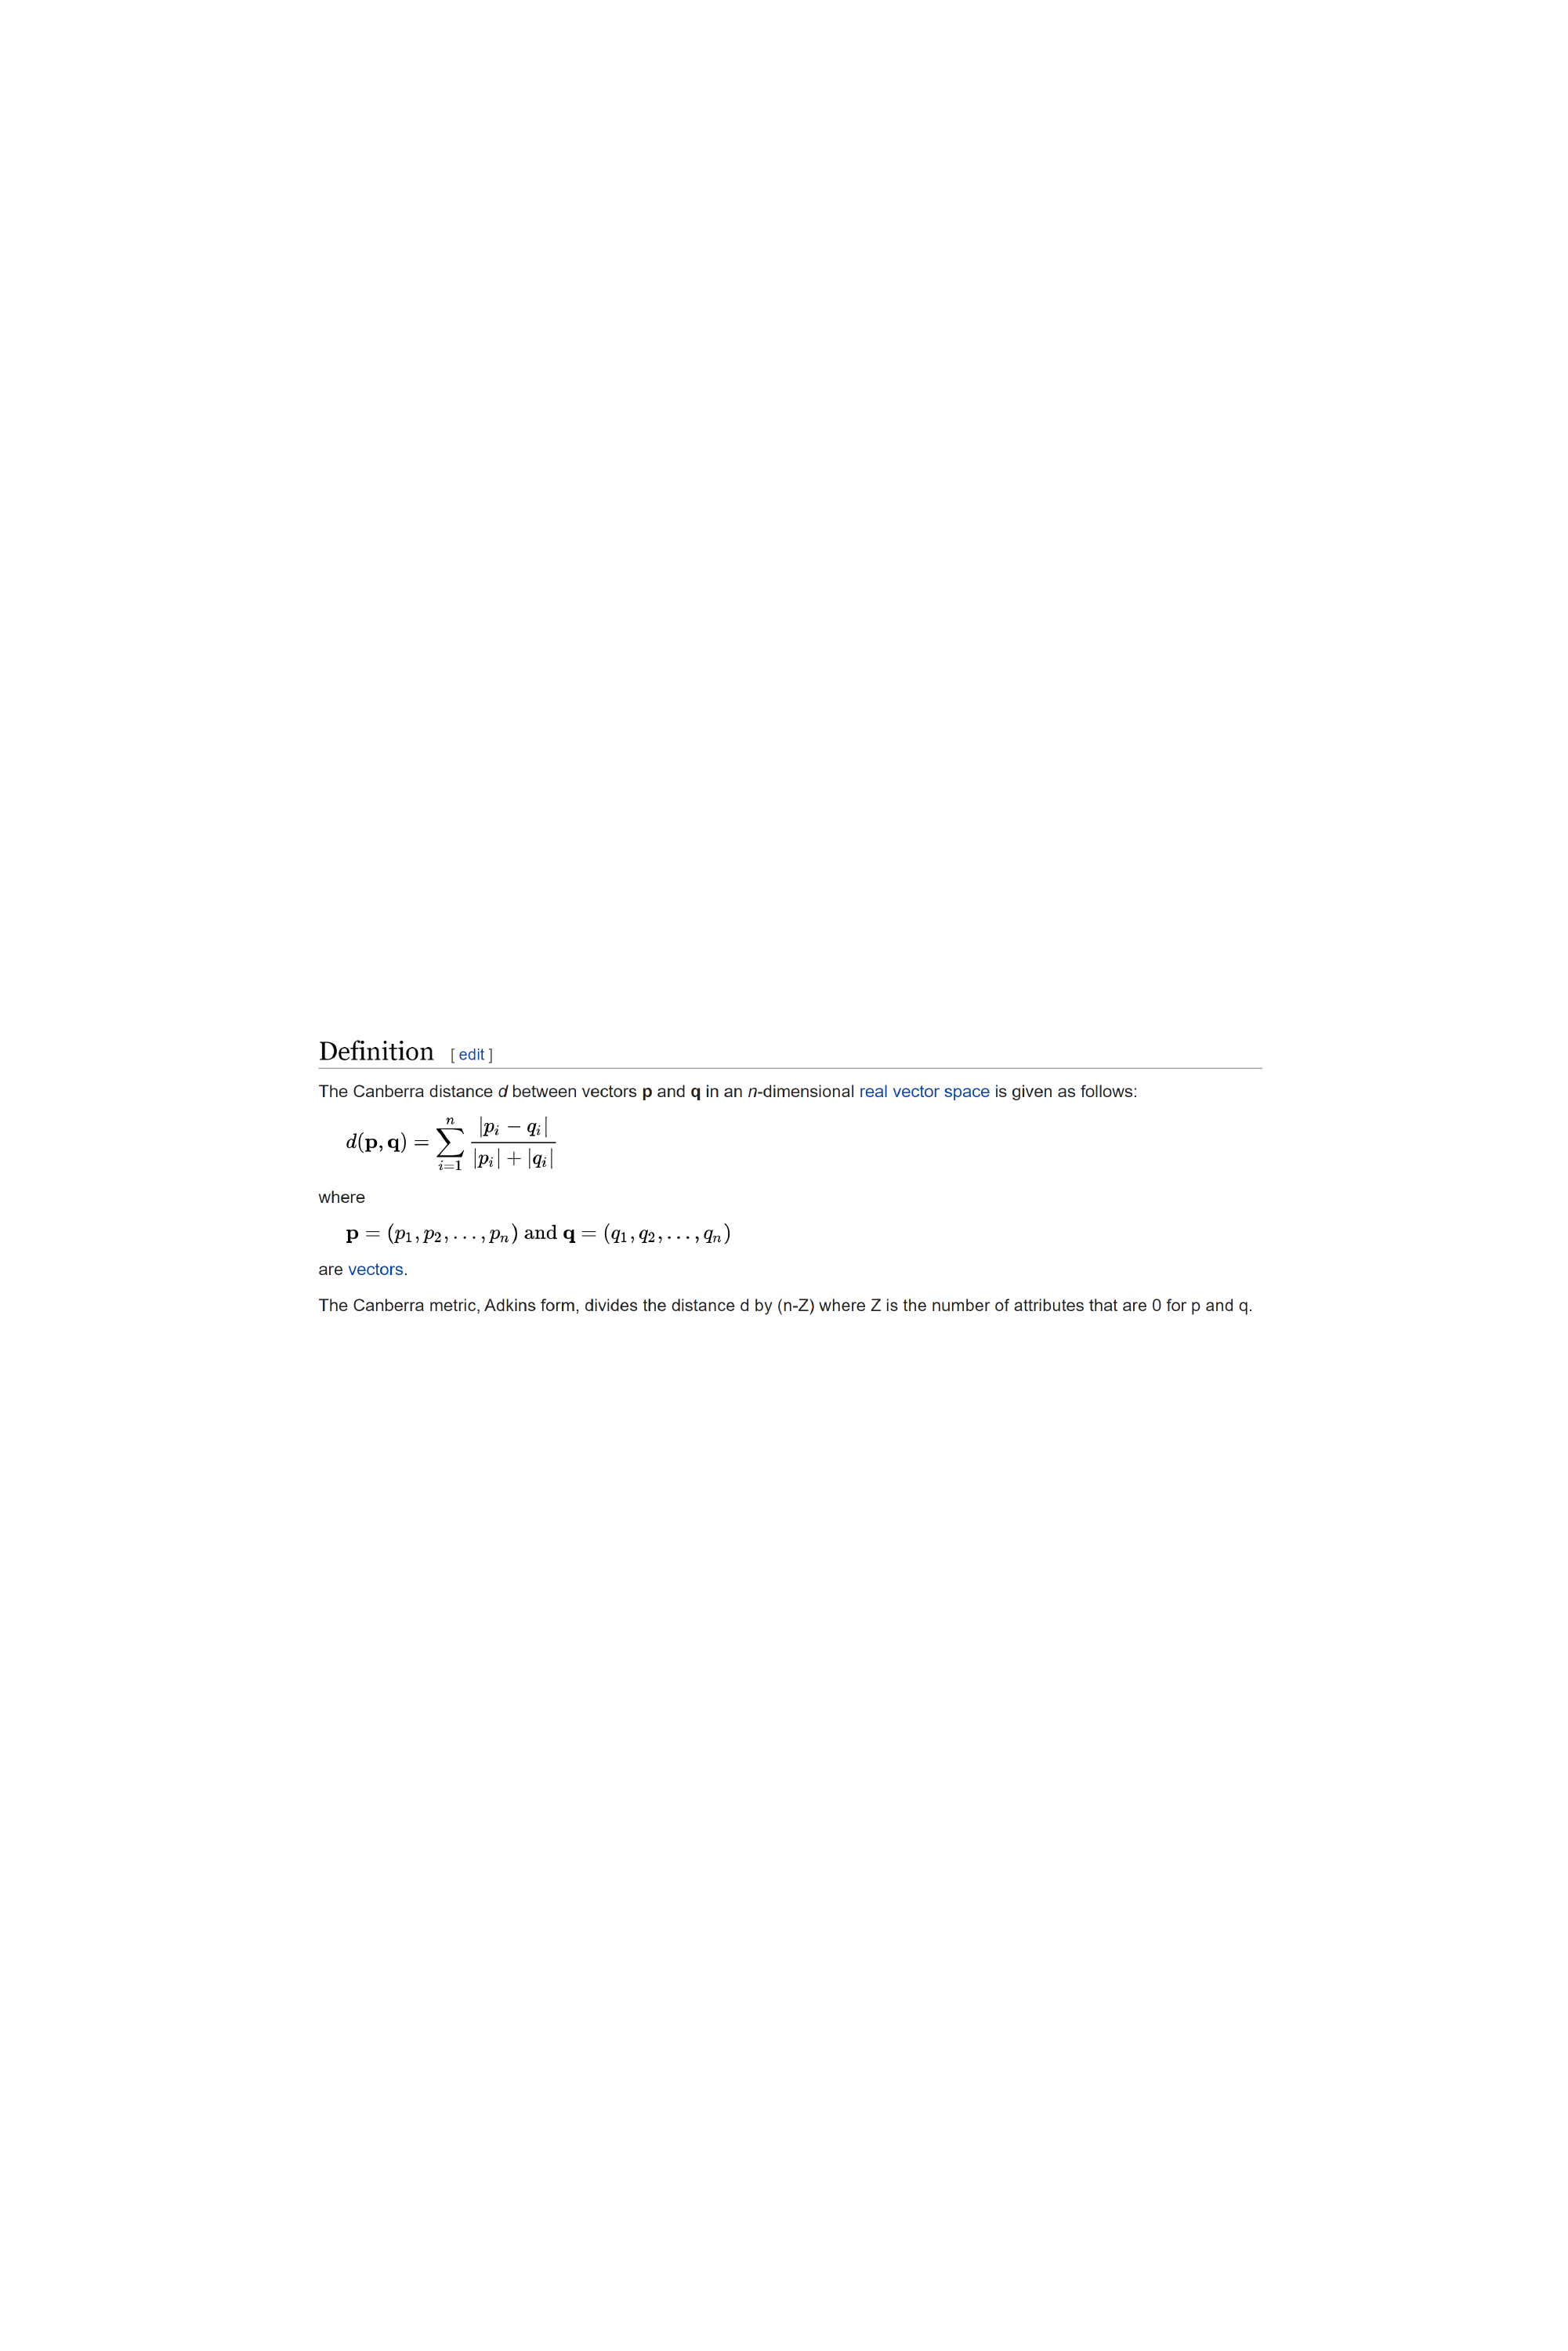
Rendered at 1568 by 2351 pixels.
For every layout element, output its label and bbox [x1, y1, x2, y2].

picture [305, 1030, 1262, 1321]
